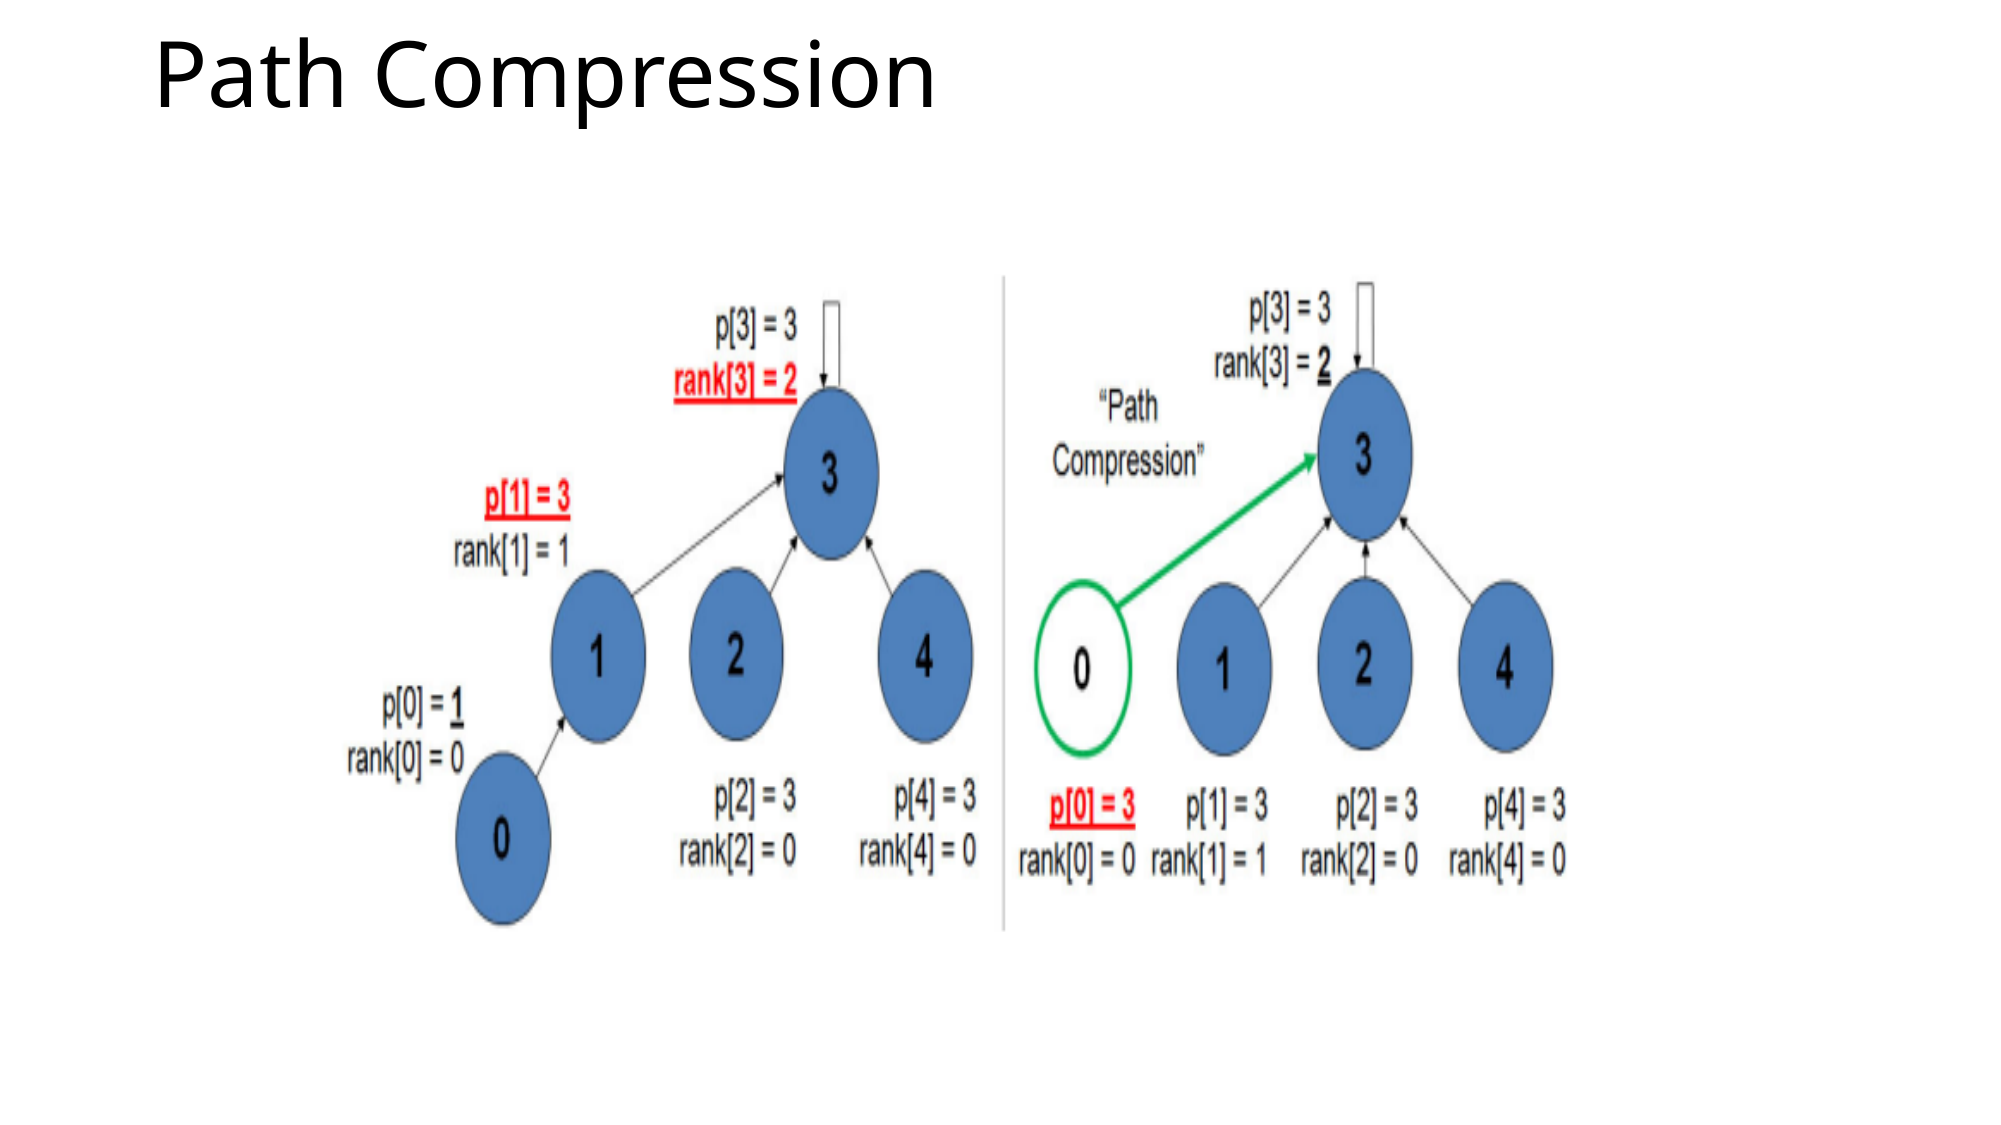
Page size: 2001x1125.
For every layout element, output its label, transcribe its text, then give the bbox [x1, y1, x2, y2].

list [313, 231, 1683, 984]
title Path Compression [137, 0, 1863, 157]
